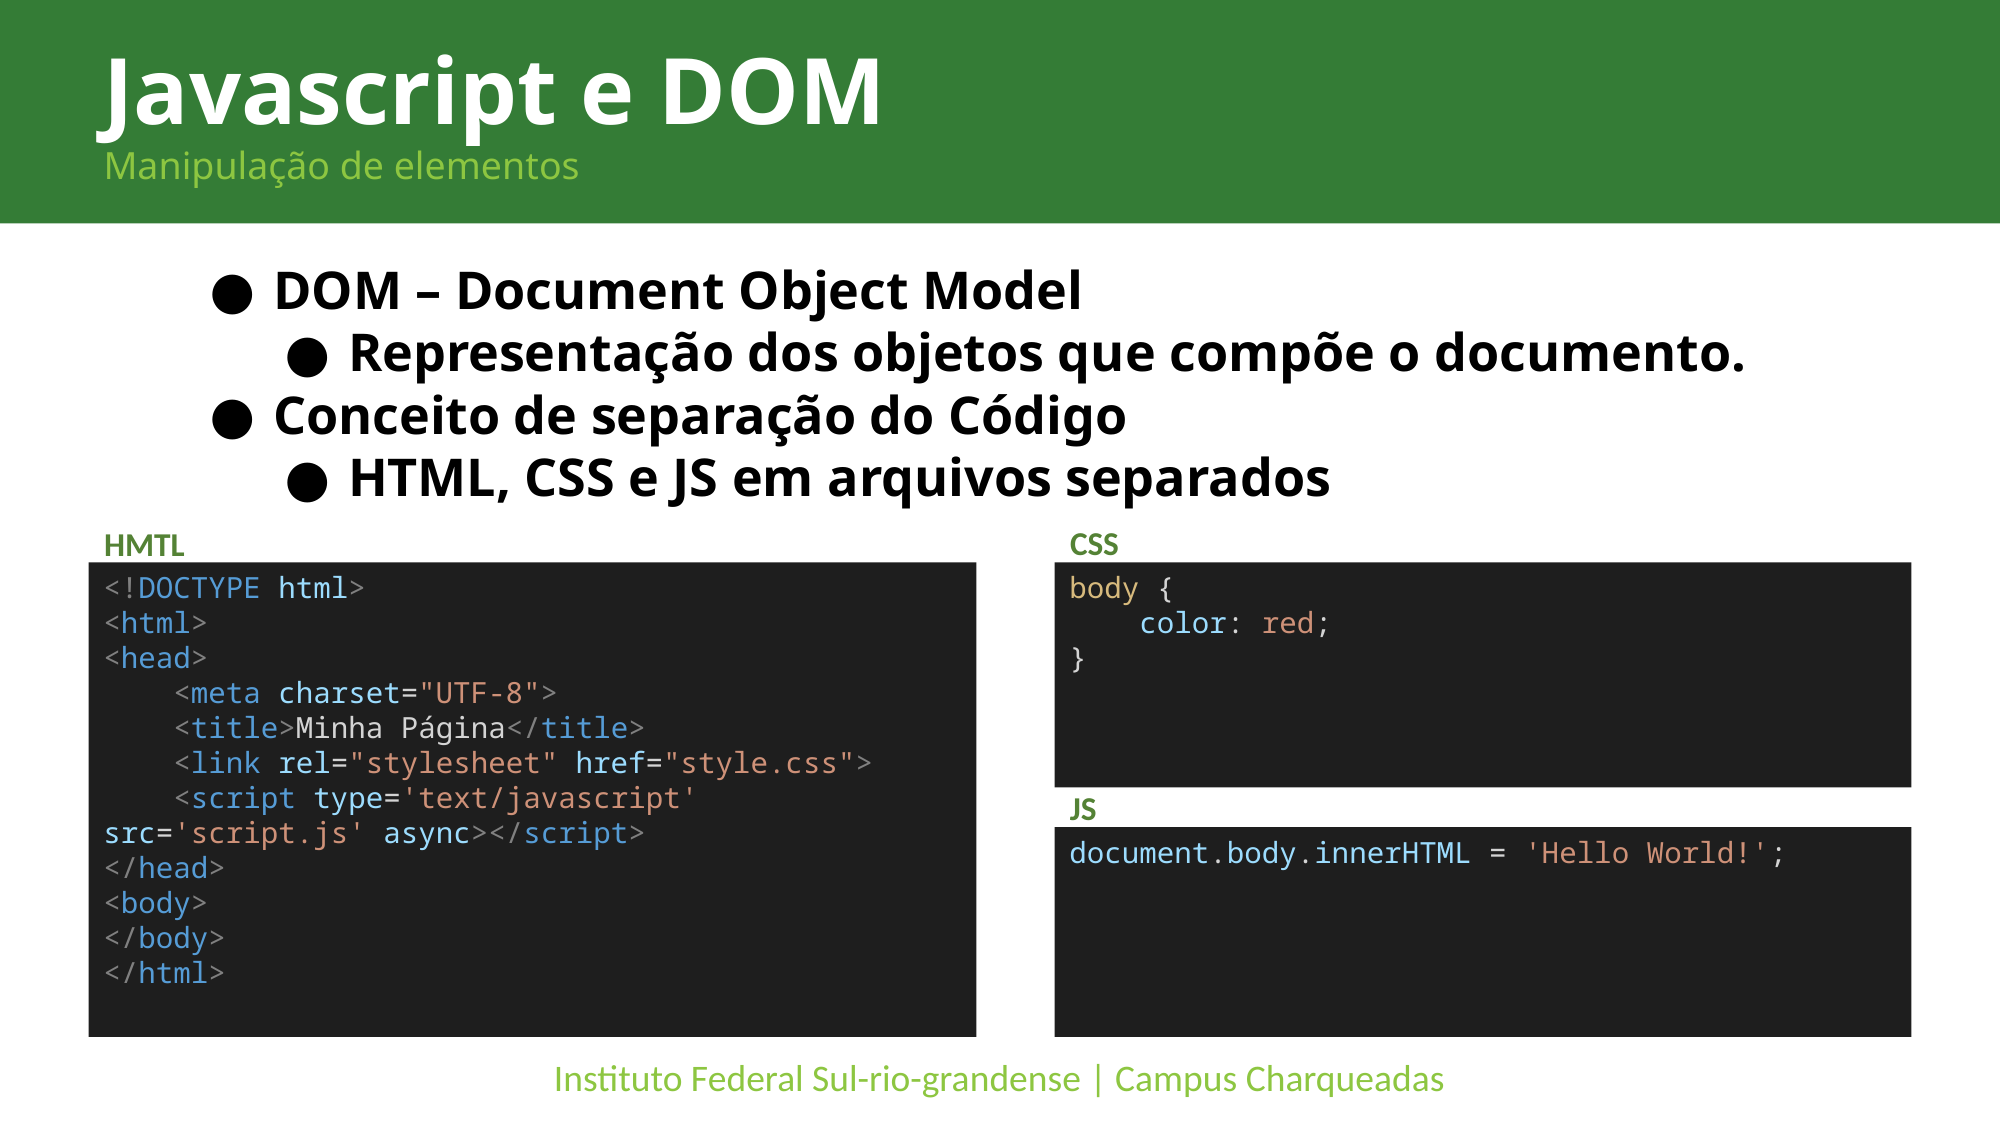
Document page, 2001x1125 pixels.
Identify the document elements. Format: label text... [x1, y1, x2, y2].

text_box <!DOCTYPE html> <html> <head> <meta charset="UTF-8"> <title>Minha Página</title> <link rel="stylesheet" href="style.css"> <script type='text/javascript' src='script.js' async></script> </head> <body> </body> </html> [88, 562, 977, 1037]
text_box CSS [1055, 514, 1135, 570]
text_box JS [1055, 779, 1112, 835]
text_box body { color: red; } [1054, 562, 1912, 788]
text_box HMTL [89, 515, 200, 571]
text_box Javascript e DOM Manipulação de elementos [88, 25, 1322, 243]
text_box document.body.innerHTML = 'Hello World!'; [1054, 827, 1912, 1037]
text_box DOM – Document Object Model Representação dos objetos que compõe o documento. Conceito de separação do Código HTML, CSS e JS em arquivos separados [183, 242, 1775, 523]
